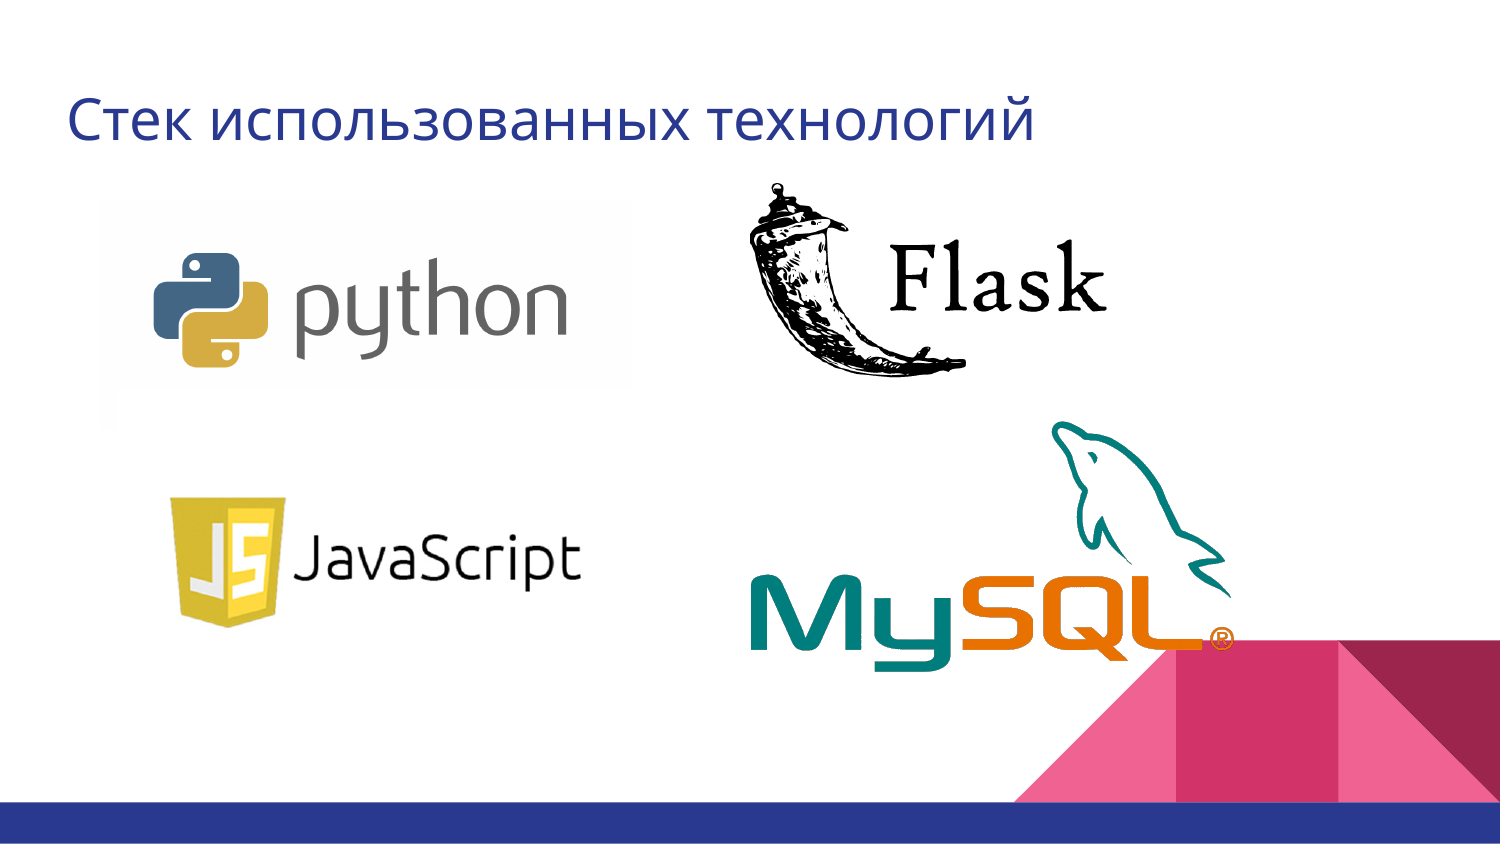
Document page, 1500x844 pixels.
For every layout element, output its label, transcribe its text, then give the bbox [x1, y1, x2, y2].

title Стек использованных технологий [51, 67, 1449, 167]
picture [99, 199, 631, 733]
picture [749, 421, 1234, 672]
picture [749, 183, 1121, 391]
